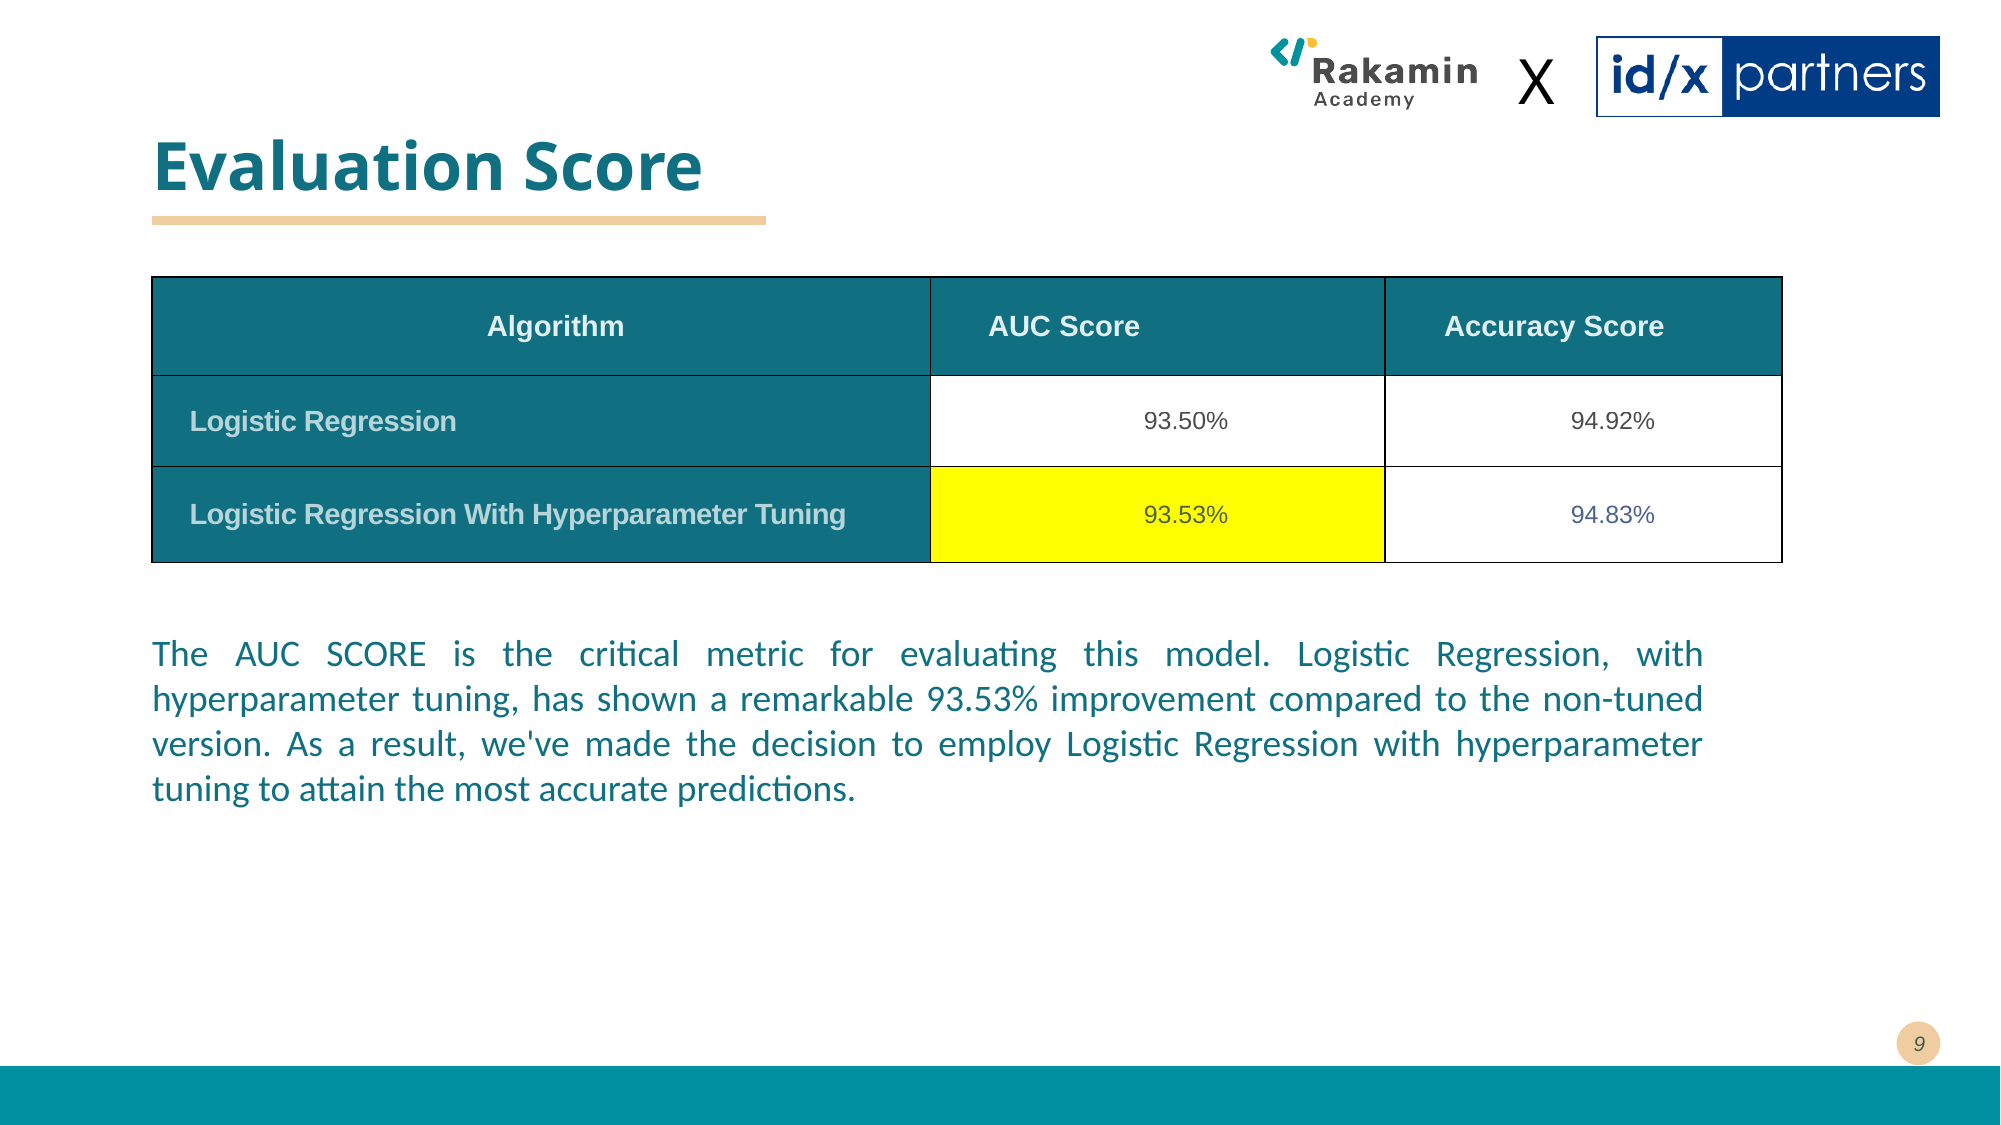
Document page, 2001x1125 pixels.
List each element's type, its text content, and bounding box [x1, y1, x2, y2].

table_cell Logistic Regression [153, 376, 930, 466]
table_cell Logistic Regression With Hyperparameter Tuning [153, 467, 930, 562]
table_cell 94.92% [1386, 376, 1781, 466]
table_header AUC Score [931, 278, 1384, 375]
slide_number 9 [1881, 1012, 1940, 1066]
table_header Algorithm [153, 278, 930, 375]
text_box The AUC SCORE is the critical metric for evaluating this model. Logistic Regression, with hyperparameter tuning, has shown a remarkable 93.53% improvement compared to the non-tuned version. As a result, we've made the decision to employ Logistic Regression with hyperparameter tuning to attain the most accurate predictions. [137, 621, 1721, 889]
text_box [0, 1066, 2000, 1125]
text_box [1258, 26, 1940, 133]
table_cell 93.50% [931, 376, 1384, 466]
table_header Accuracy Score [1386, 278, 1781, 375]
table_cell 93.53% [931, 467, 1384, 562]
table_cell 94.83% [1386, 467, 1781, 562]
title Evaluation Score [137, 59, 1863, 278]
